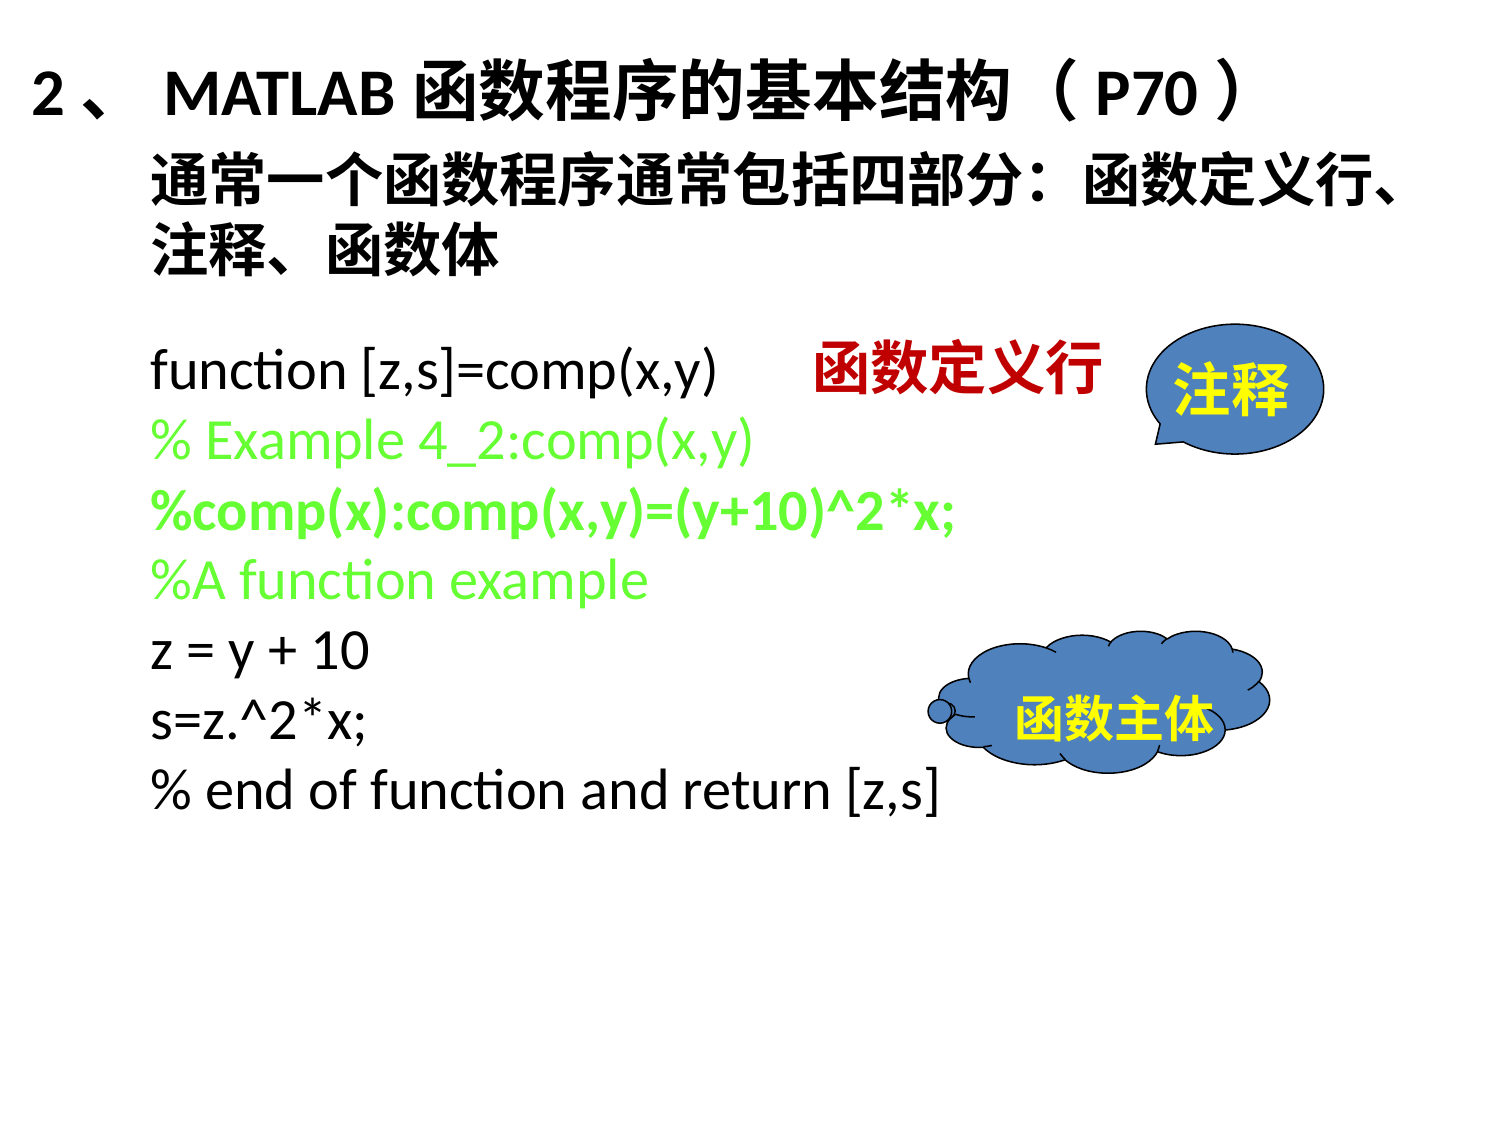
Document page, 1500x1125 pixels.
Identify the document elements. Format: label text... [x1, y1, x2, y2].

text_box 通常一个函数程序通常包括四部分：函数定义行、注释、函数体 [135, 135, 1412, 291]
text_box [938, 630, 1270, 773]
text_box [1146, 323, 1324, 455]
text_box function [z,s]=comp(x,y) 函数定义行 % Example 4_2:comp(x,y) %comp(x):comp(x,y)=(y+10)^2*x; %A function example z = y + 10 s=z.^2*x; % end of function and return [z,s] [135, 324, 1341, 829]
list 2、MATLAB函数程序的基本结构（P70） [16, 41, 1366, 164]
